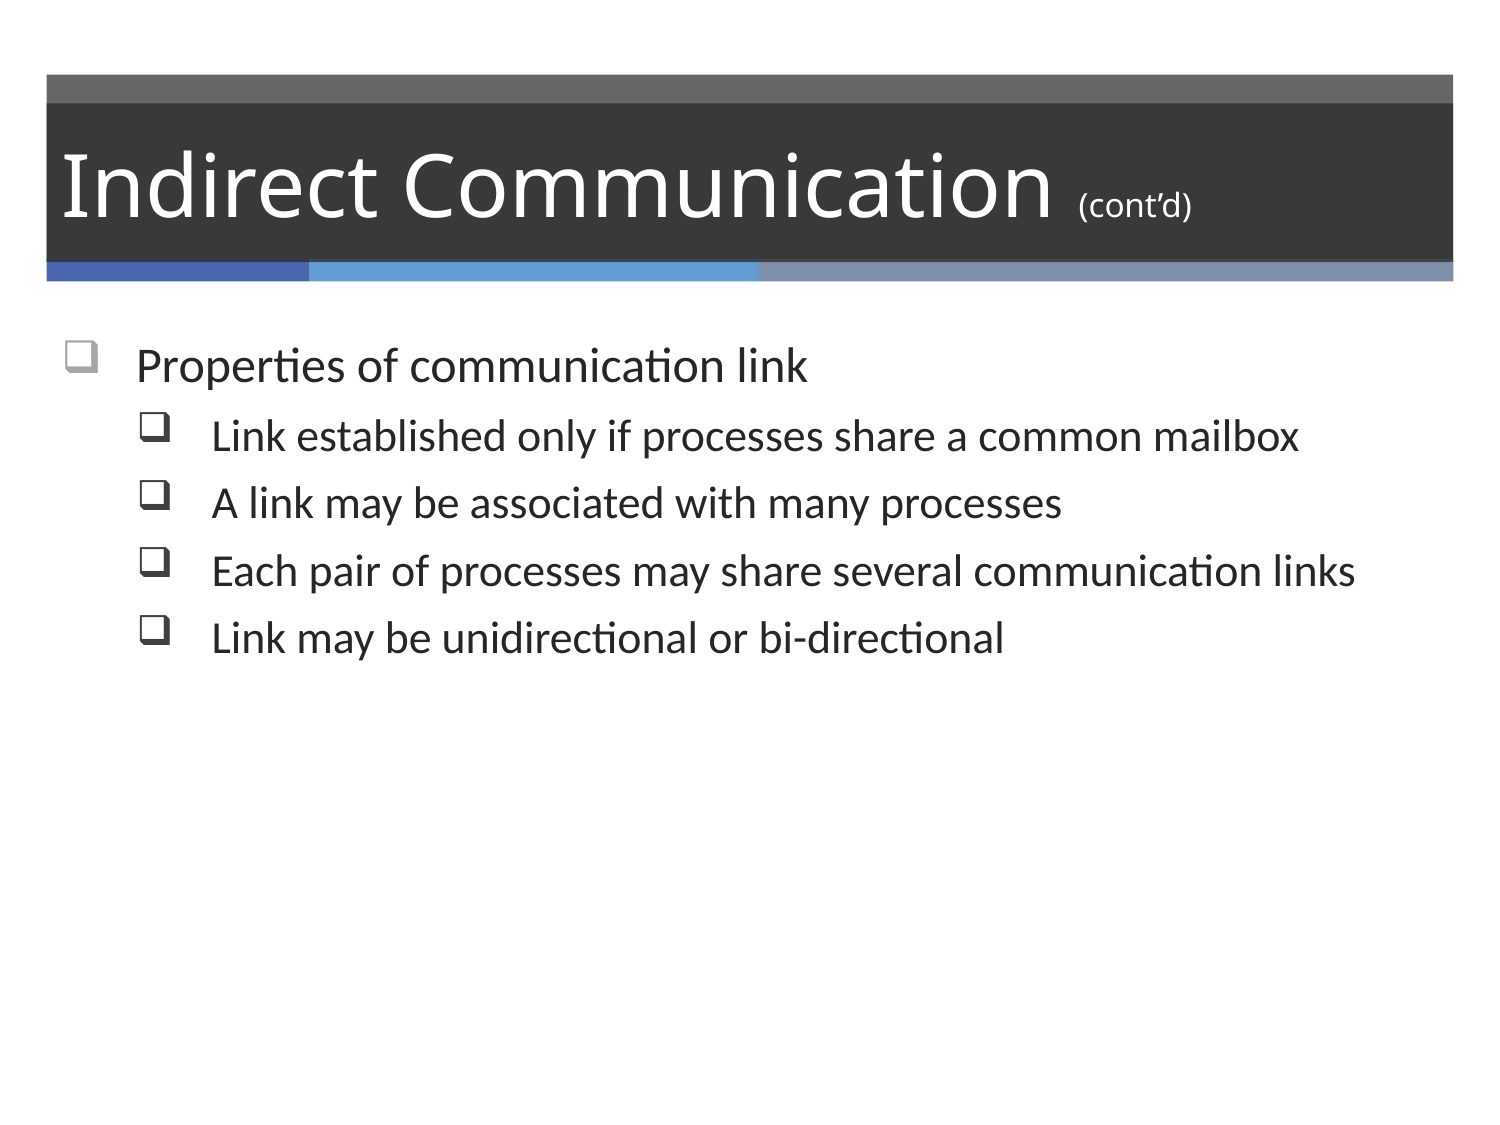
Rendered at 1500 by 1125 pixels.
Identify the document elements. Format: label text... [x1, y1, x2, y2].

list Properties of communication link Link established only if processes share a common mailbox A link may be associated with many processes Each pair of processes may share several communication links Link may be unidirectional or bi-directional [46, 325, 1454, 981]
title Indirect Communication (cont’d) [46, 103, 1454, 263]
